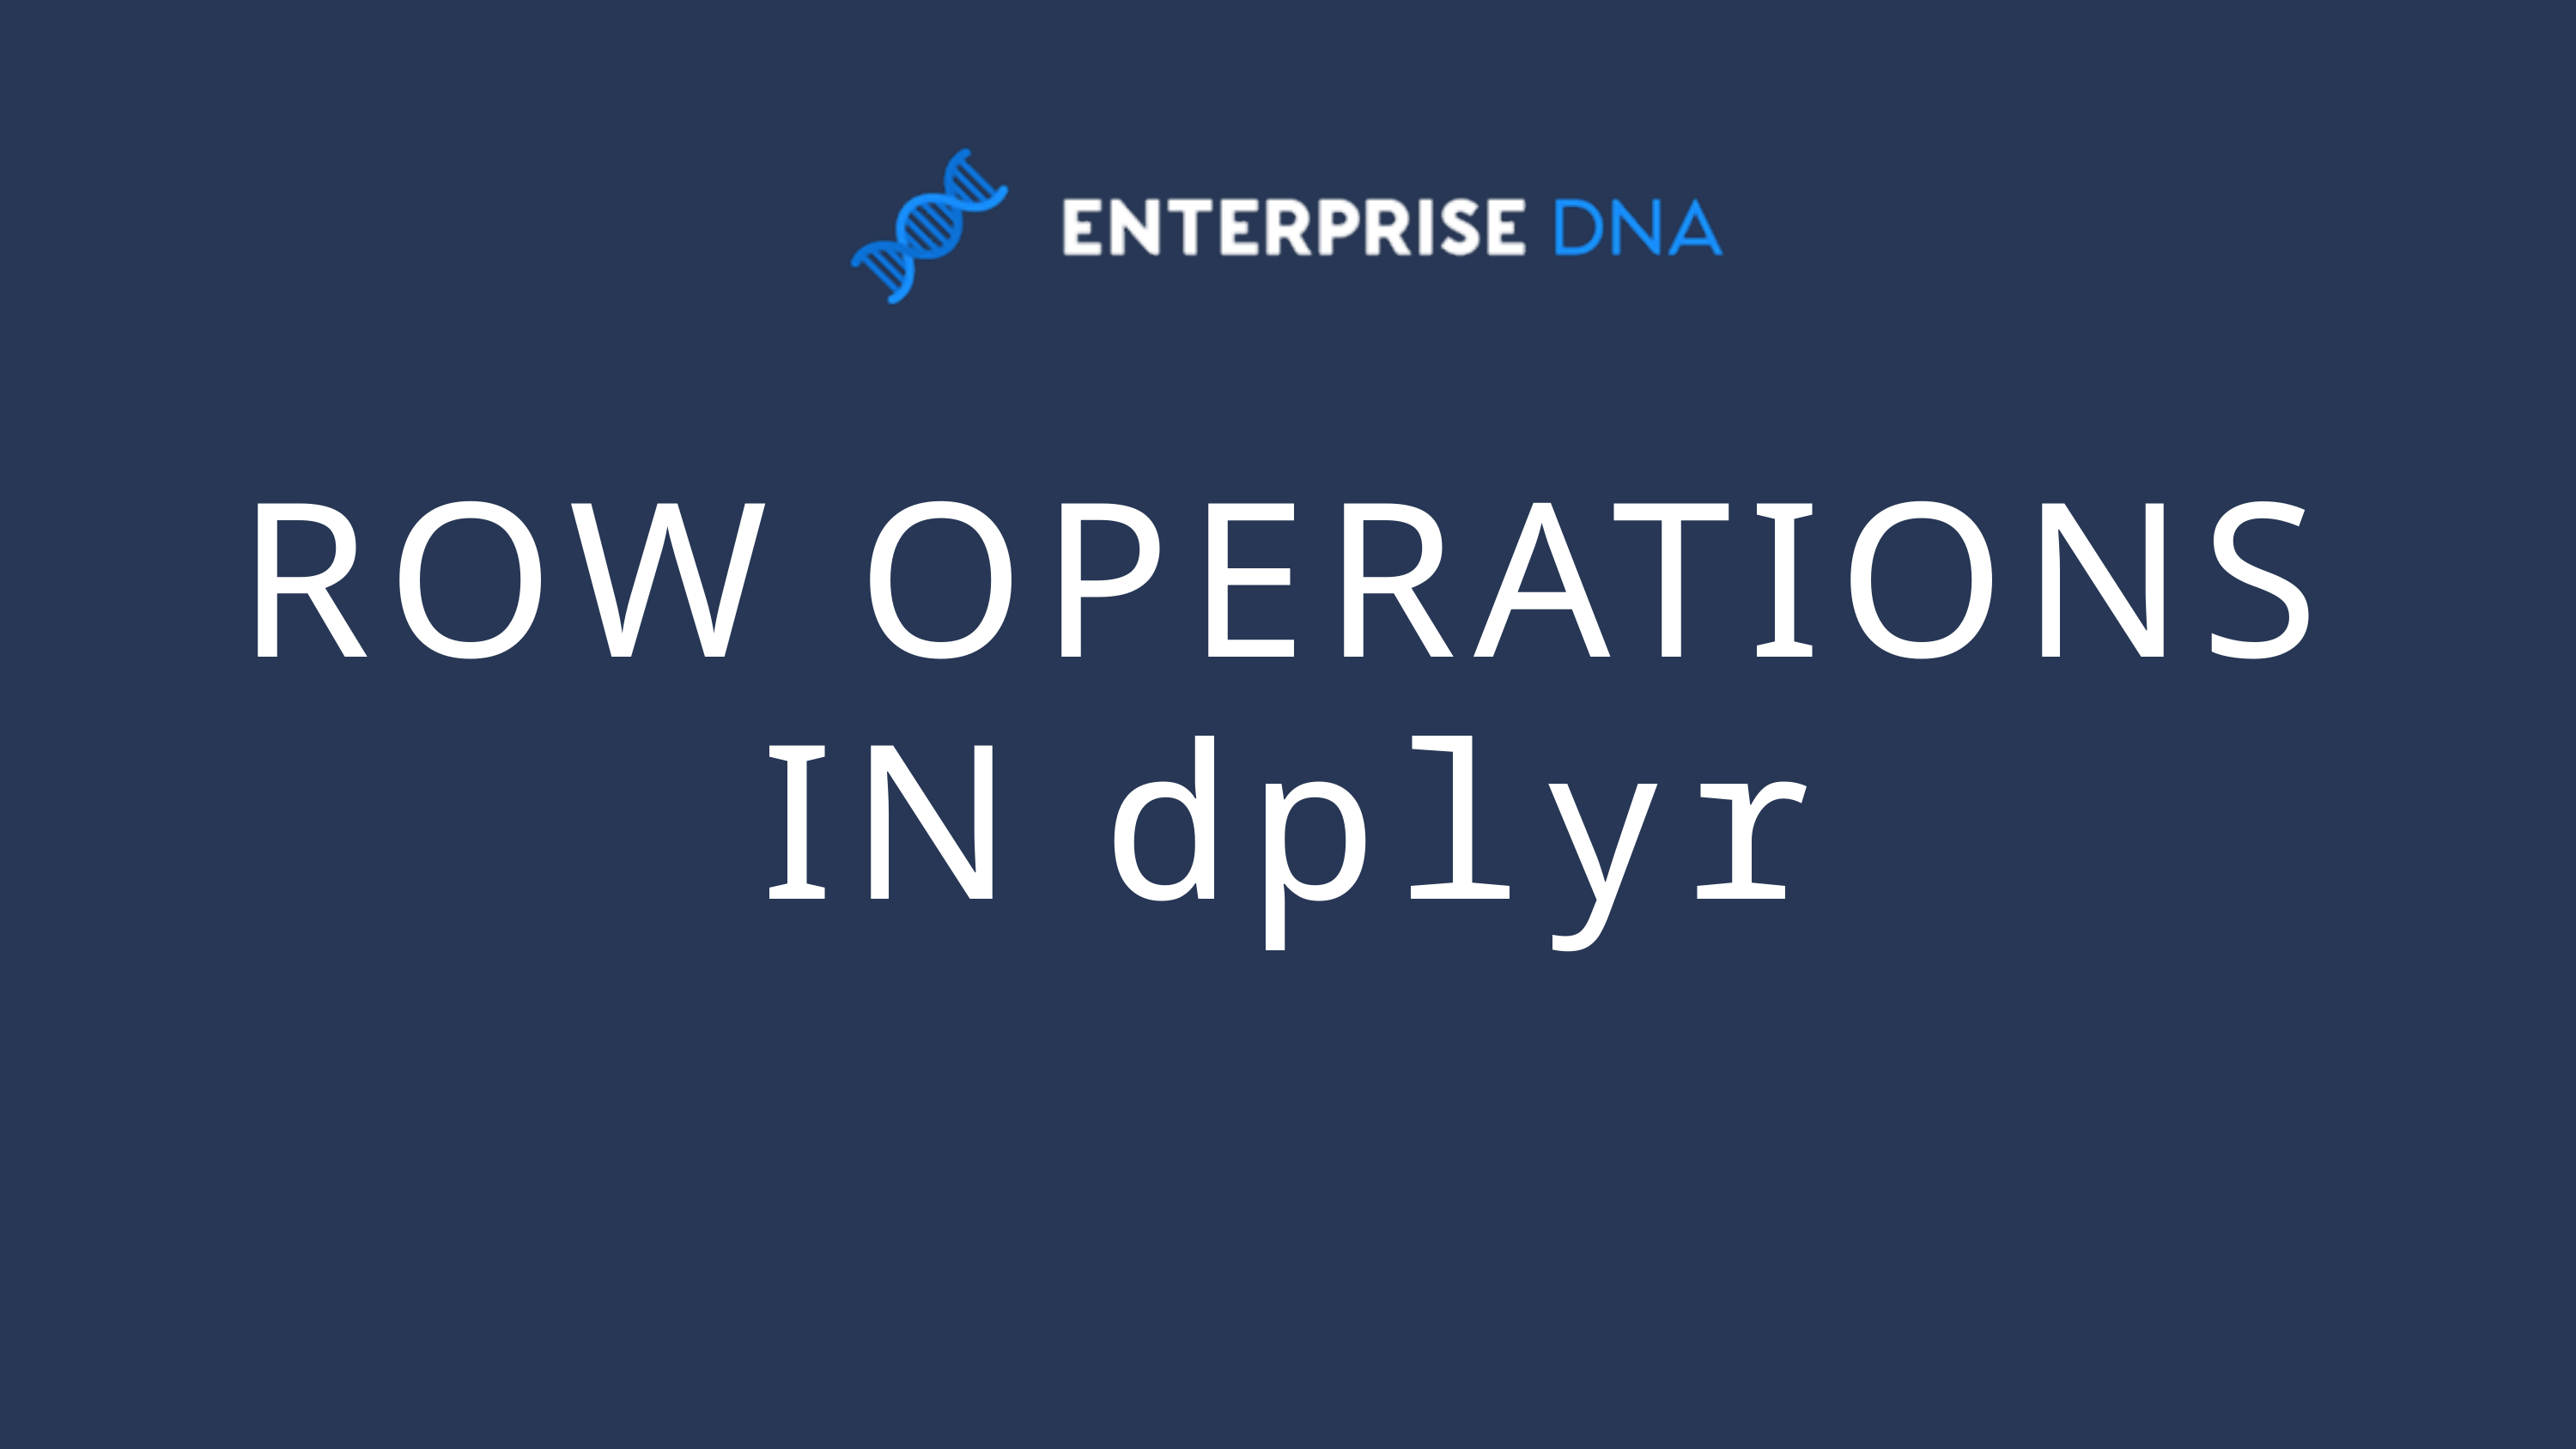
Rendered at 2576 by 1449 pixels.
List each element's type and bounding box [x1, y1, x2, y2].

picture [829, 127, 1747, 327]
text_box [232, 457, 2344, 1072]
